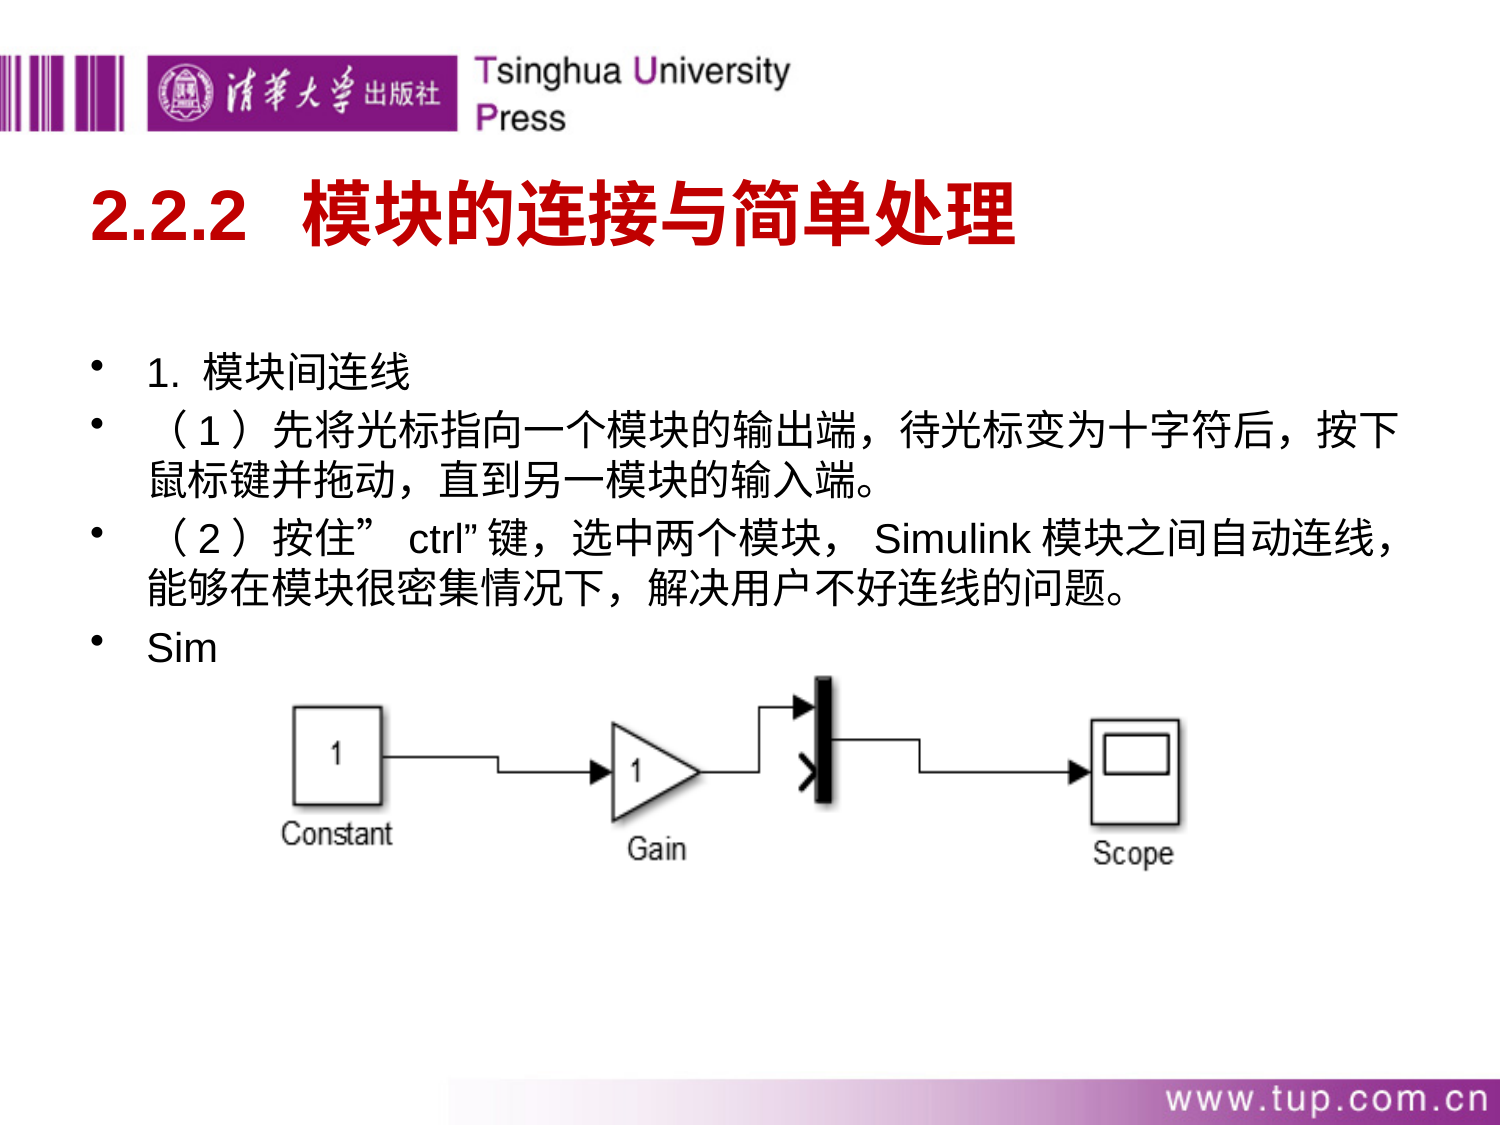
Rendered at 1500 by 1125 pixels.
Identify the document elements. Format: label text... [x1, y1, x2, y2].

list 1. 模块间连线 （1）先将光标指向一个模块的输出端，待光标变为十字符后，按下鼠标键并拖动，直到另一模块的输入端。 （2）按住”ctrl”键，选中两个模块，Simulink模块之间自动连线，能够在模块很密集情况下，解决用户不好连线的问题。 Simulink模块之间自动连线如图2-26所示。 [74, 337, 1426, 1006]
picture [218, 621, 1282, 915]
picture [0, 34, 1500, 149]
title 2.2.2 模块的连接与简单处理 [74, 160, 1426, 337]
picture [0, 1059, 1500, 1125]
